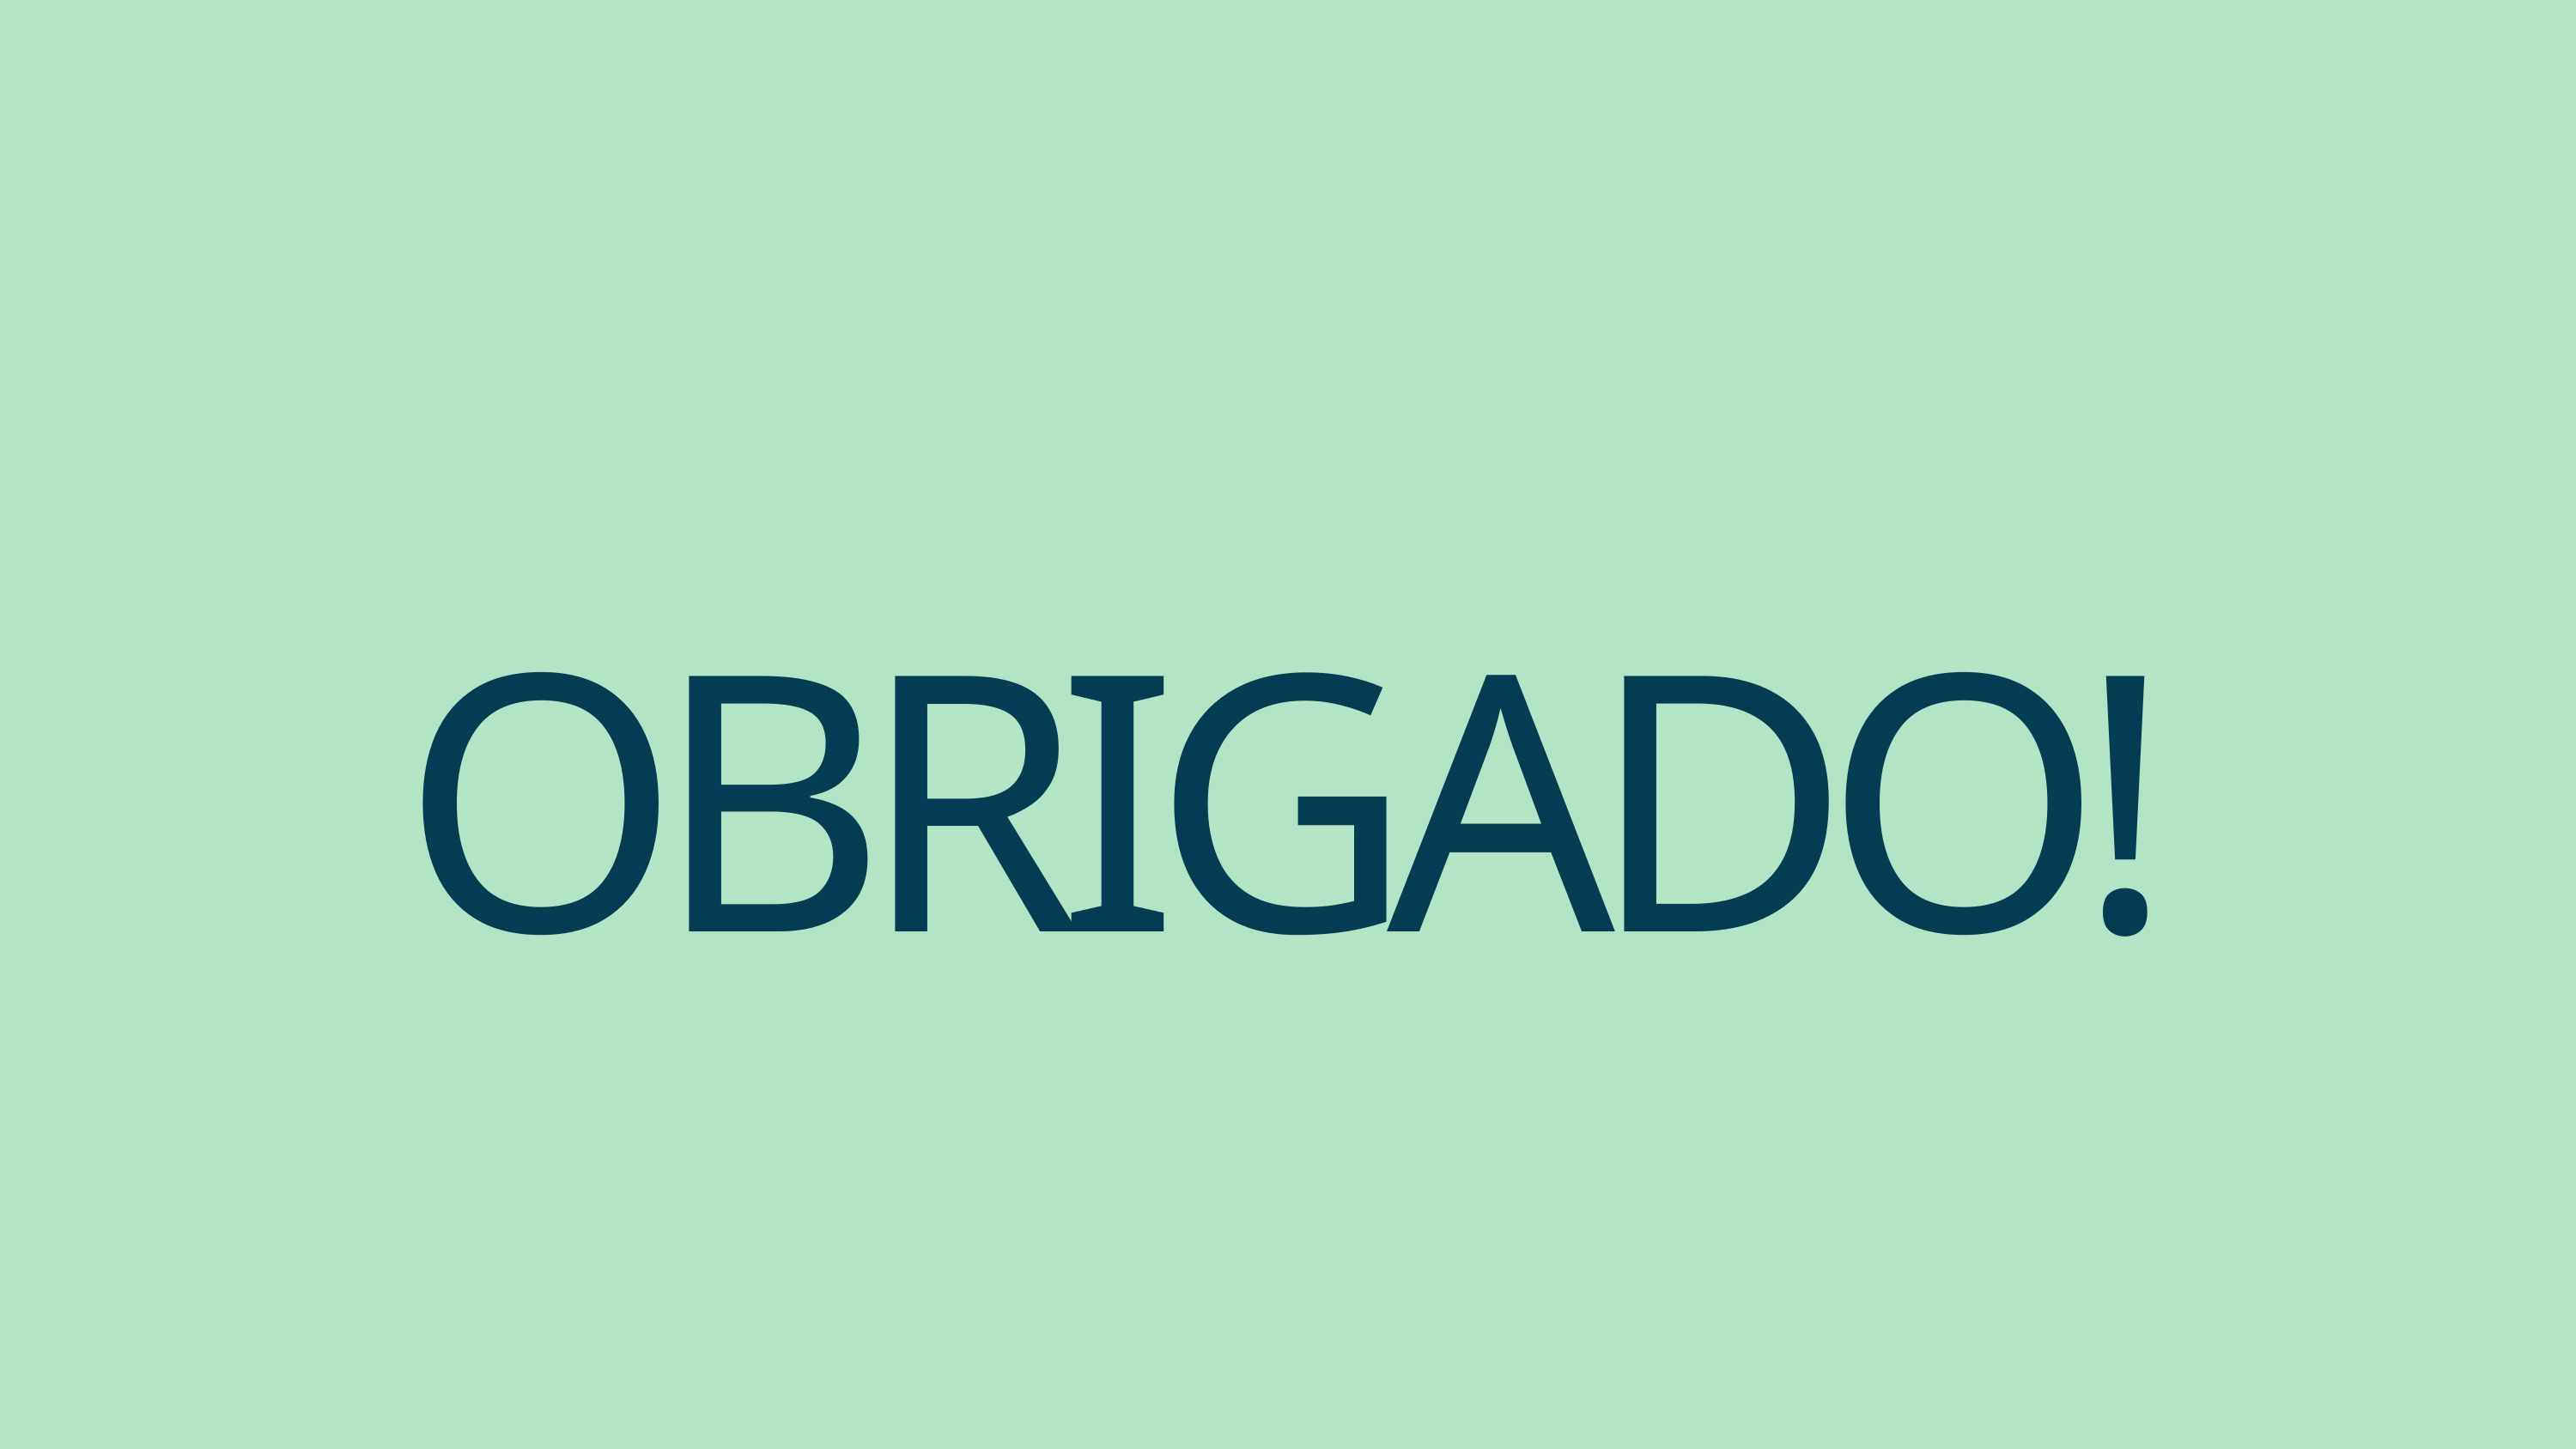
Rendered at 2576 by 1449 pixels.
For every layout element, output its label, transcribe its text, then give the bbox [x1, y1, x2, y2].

text_box OBRIGADO! [256, 502, 2320, 1003]
